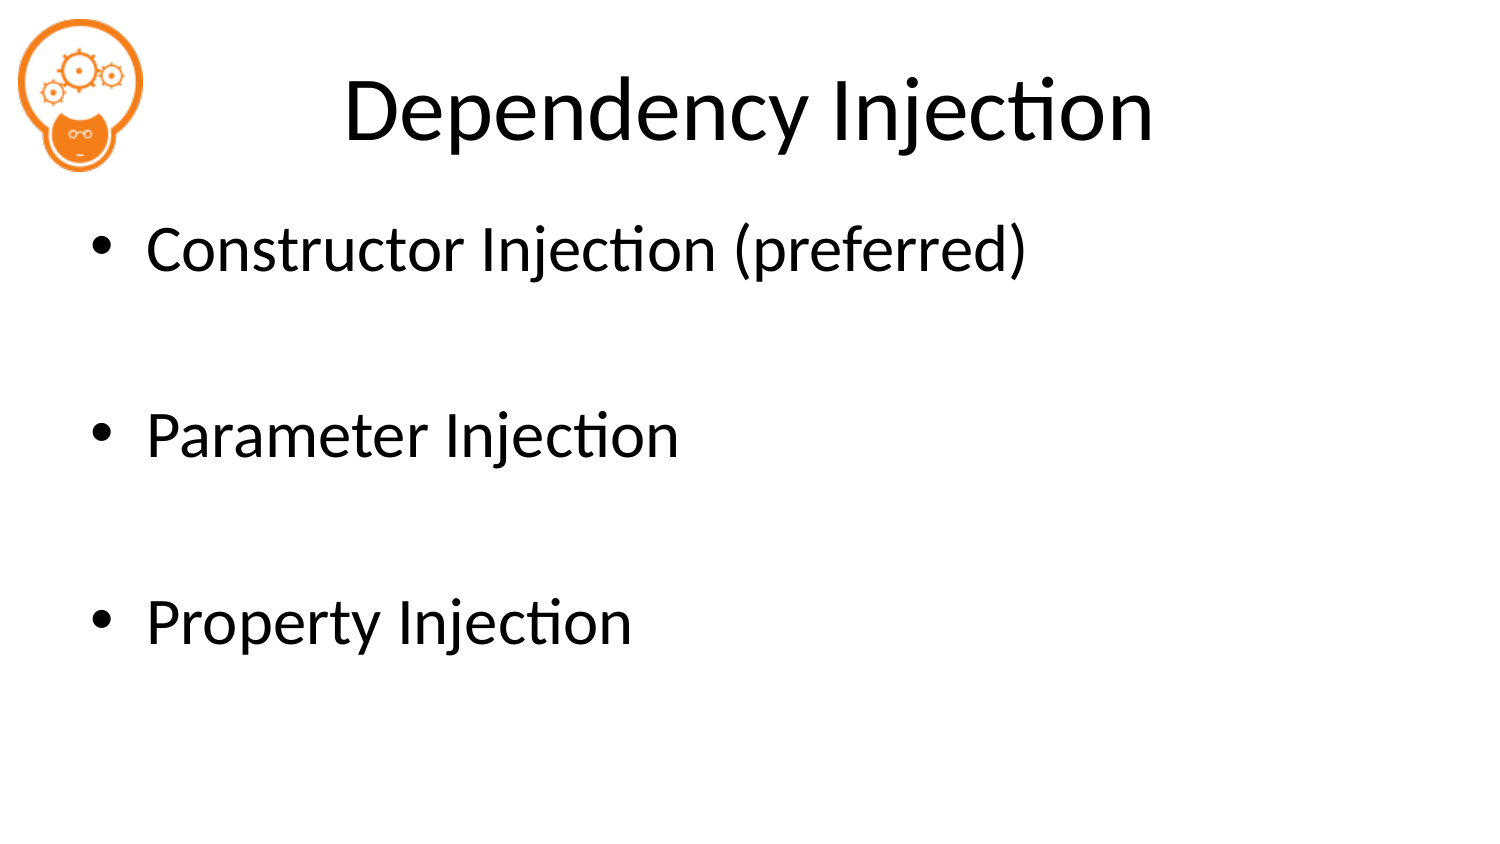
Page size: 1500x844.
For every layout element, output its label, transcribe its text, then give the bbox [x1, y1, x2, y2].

list Constructor Injection (preferred) Parameter Injection Property Injection [75, 196, 1425, 754]
title Dependency Injection [75, 33, 1425, 175]
picture [18, 19, 143, 172]
